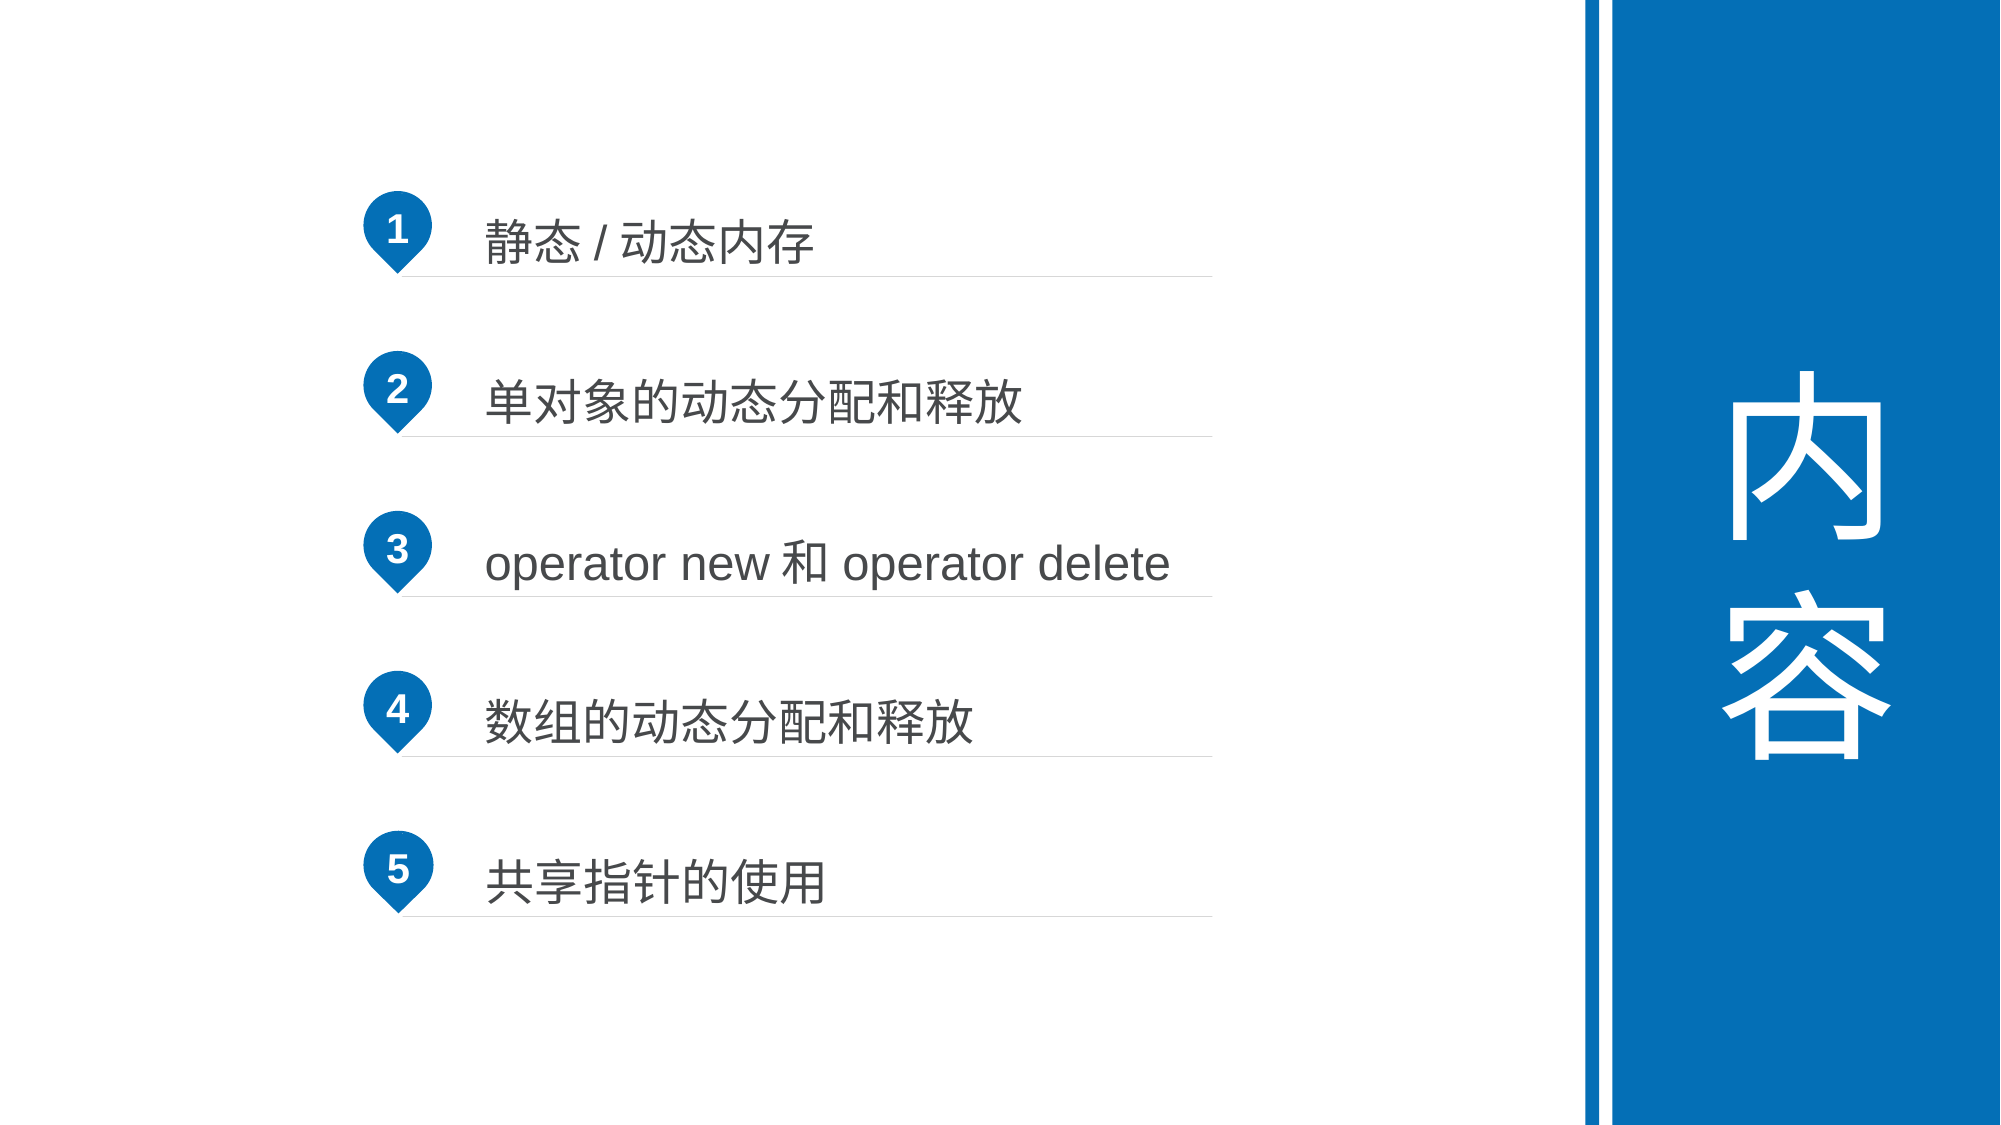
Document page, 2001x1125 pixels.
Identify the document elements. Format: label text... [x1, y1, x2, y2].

text_box 3 [363, 510, 432, 594]
text_box [1584, 0, 1600, 1125]
text_box 4 [363, 670, 432, 754]
text_box 1 [363, 191, 432, 274]
text_box 2 [363, 350, 432, 434]
text_box 内容 [1611, 0, 2000, 1125]
text_box 5 [363, 830, 434, 914]
